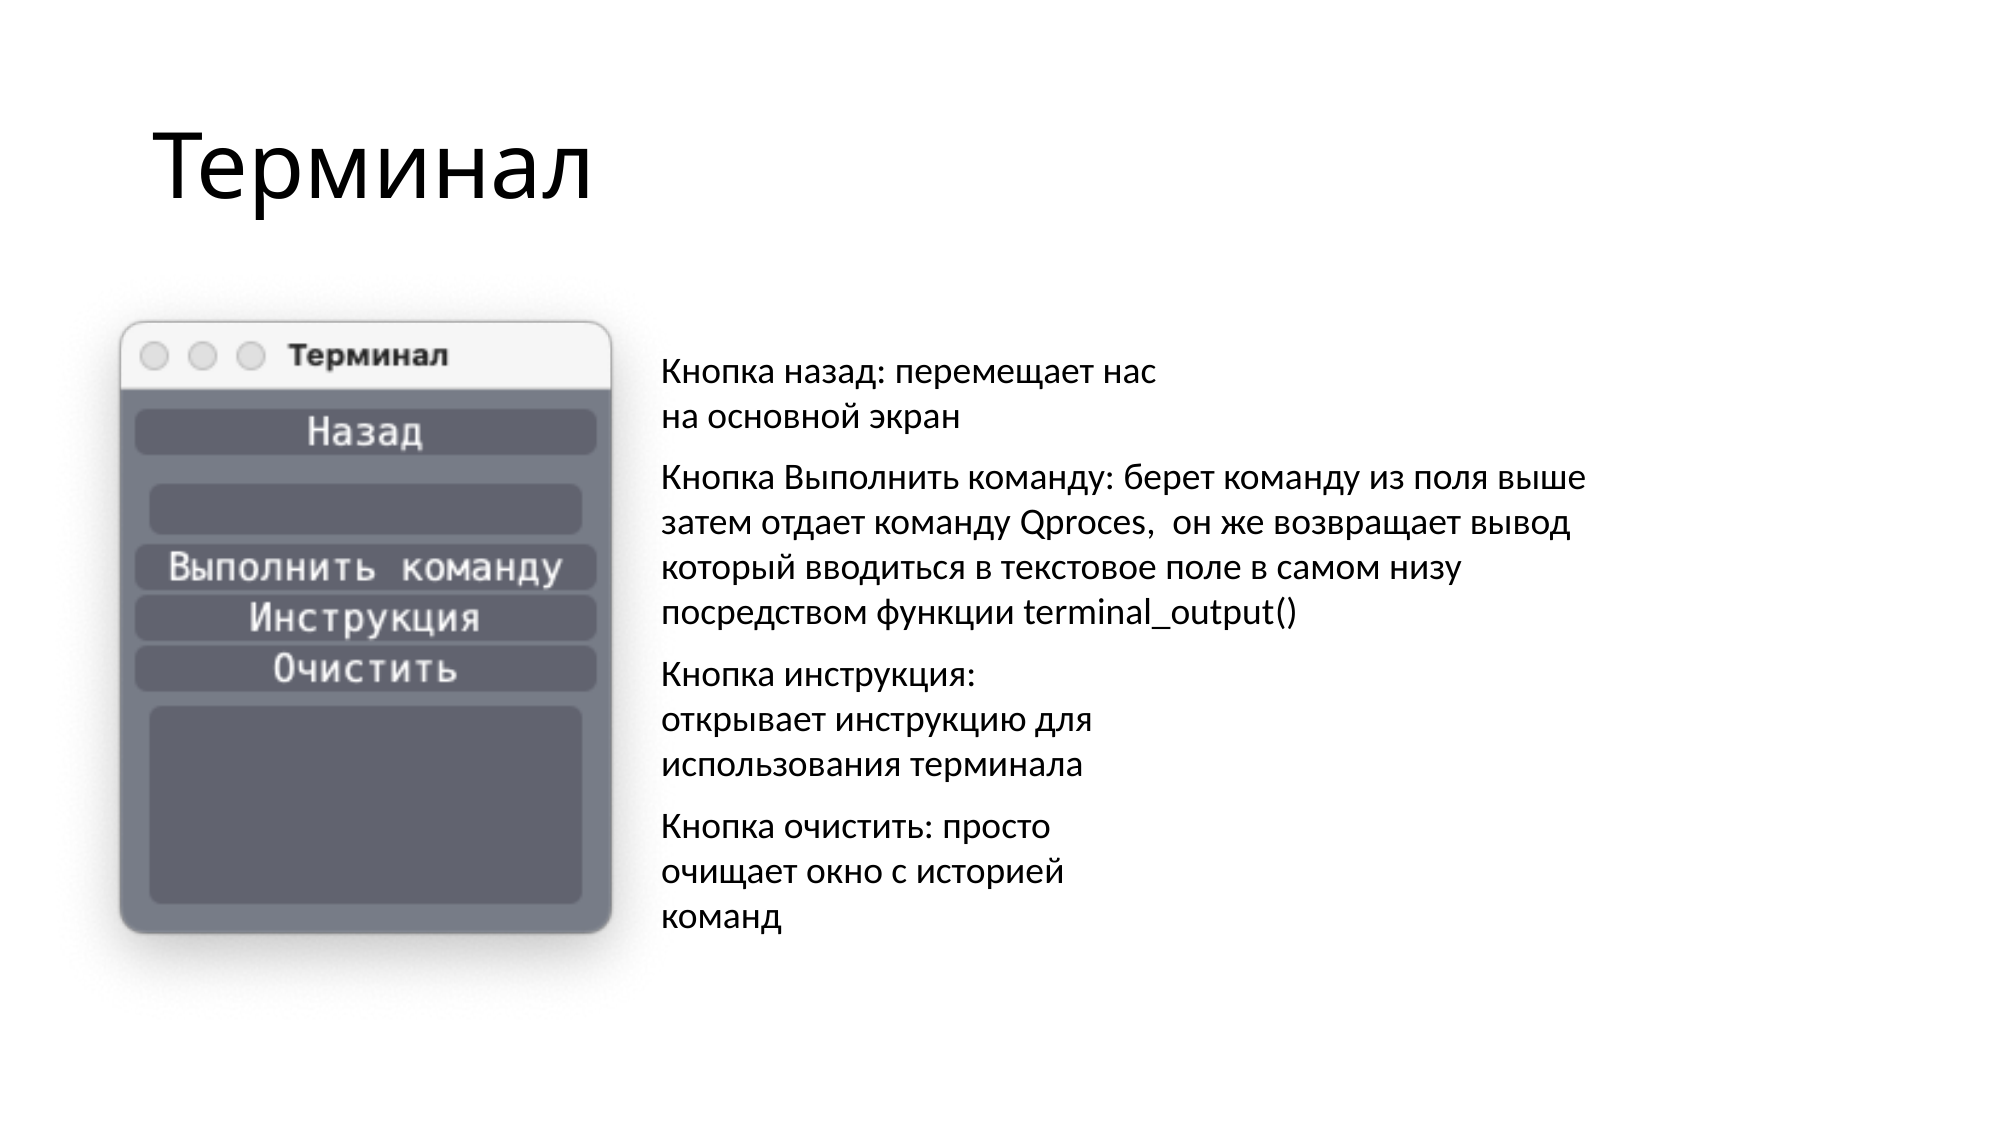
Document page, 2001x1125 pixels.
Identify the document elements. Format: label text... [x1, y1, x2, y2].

title Терминал [137, 59, 1863, 278]
picture [39, 260, 694, 1035]
text_box Кнопка назад: перемещает нас на основной экран [694, 338, 1205, 444]
text_box Кнопка инструкция: открывает инструкцию для использования терминала [694, 641, 1161, 792]
text_box Кнопка Выполнить команду: берет команду из поля выше затем отдает команду Qproces, он же возвращает вывод который вводиться в текстовое поле в самом низу посредством функции terminal_output() [694, 444, 1623, 640]
text_box Кнопка очистить: просто очищает окно с историей команд [694, 793, 1095, 944]
